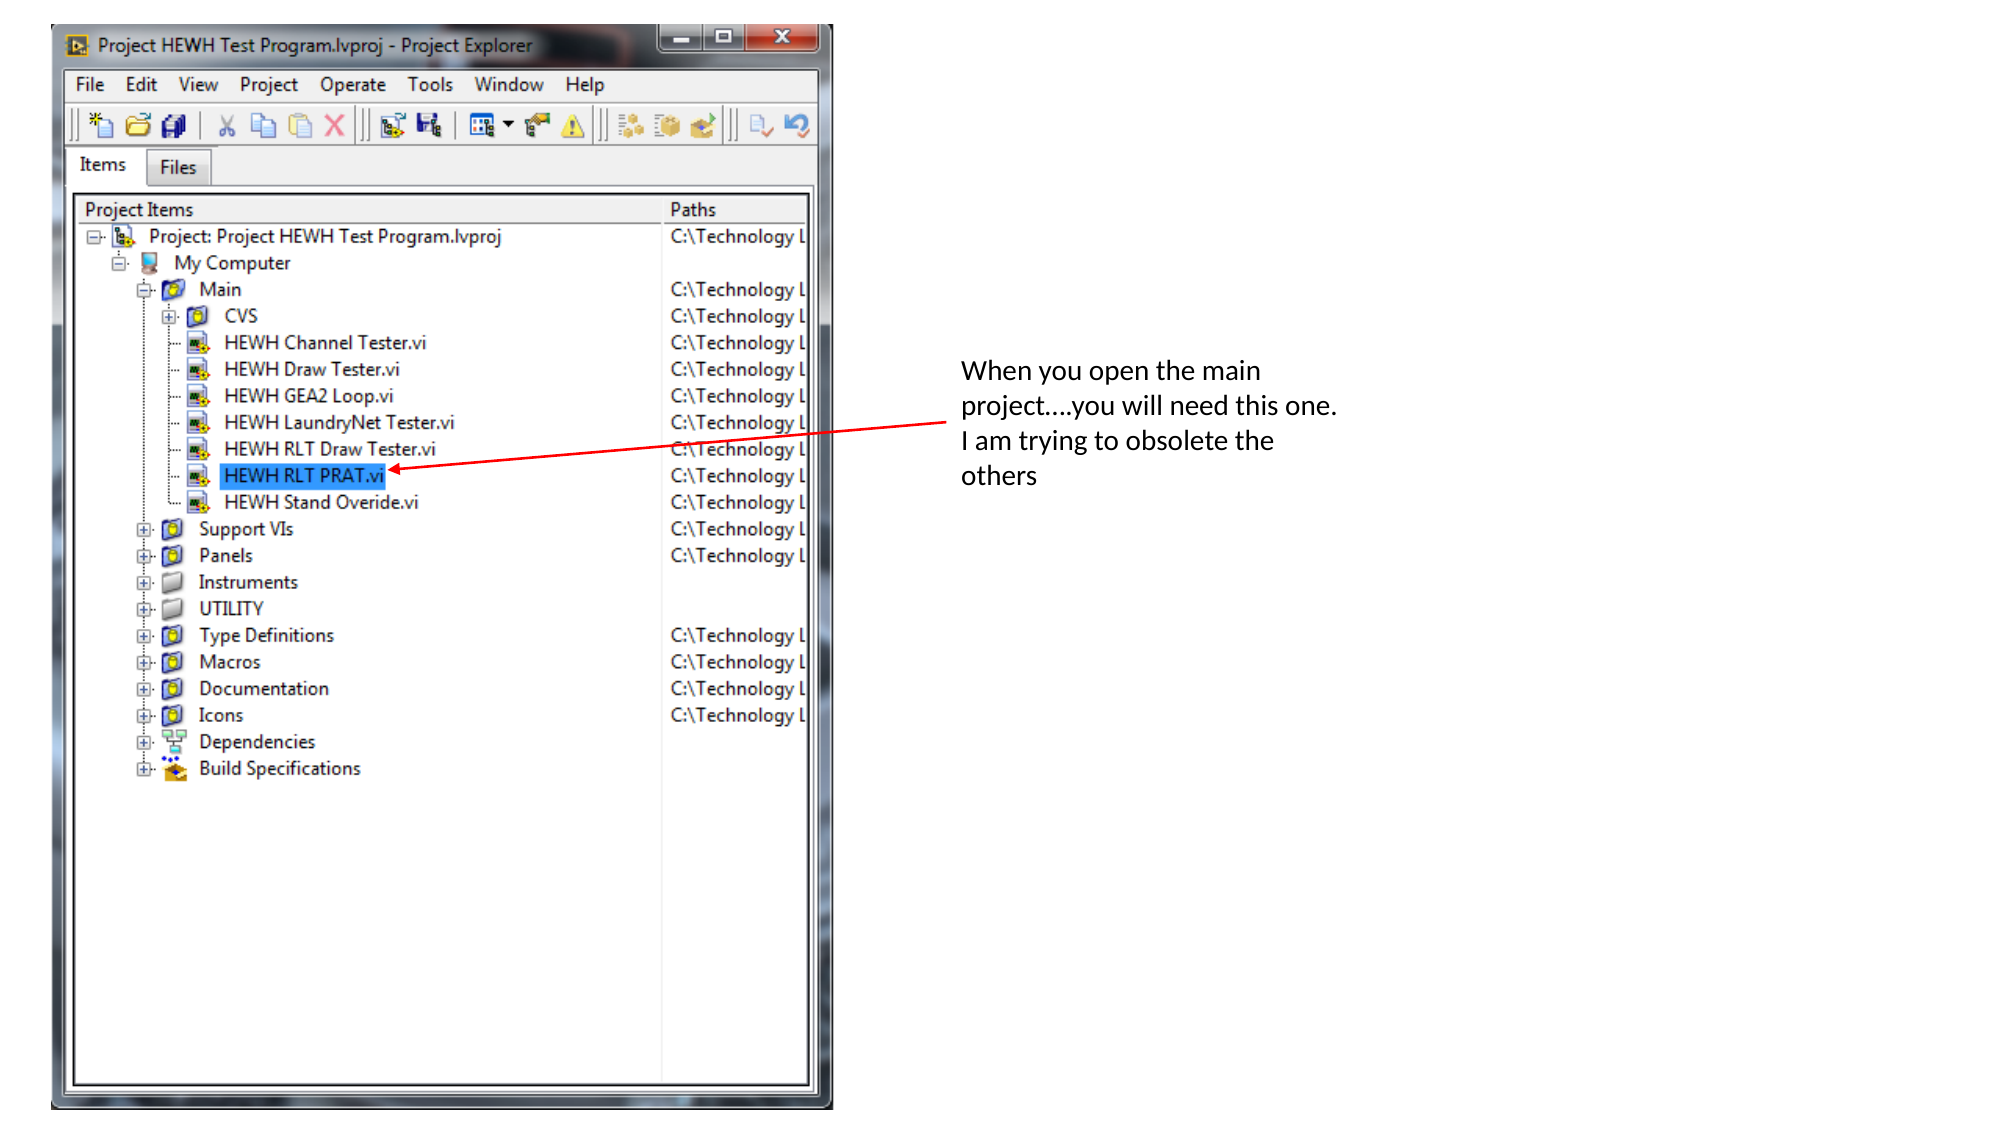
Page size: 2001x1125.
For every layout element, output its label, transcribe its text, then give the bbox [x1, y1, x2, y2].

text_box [387, 422, 947, 470]
picture [51, 24, 835, 1110]
text_box When you open the main project….you will need this one. I am trying to obsolete the others [946, 343, 1356, 499]
